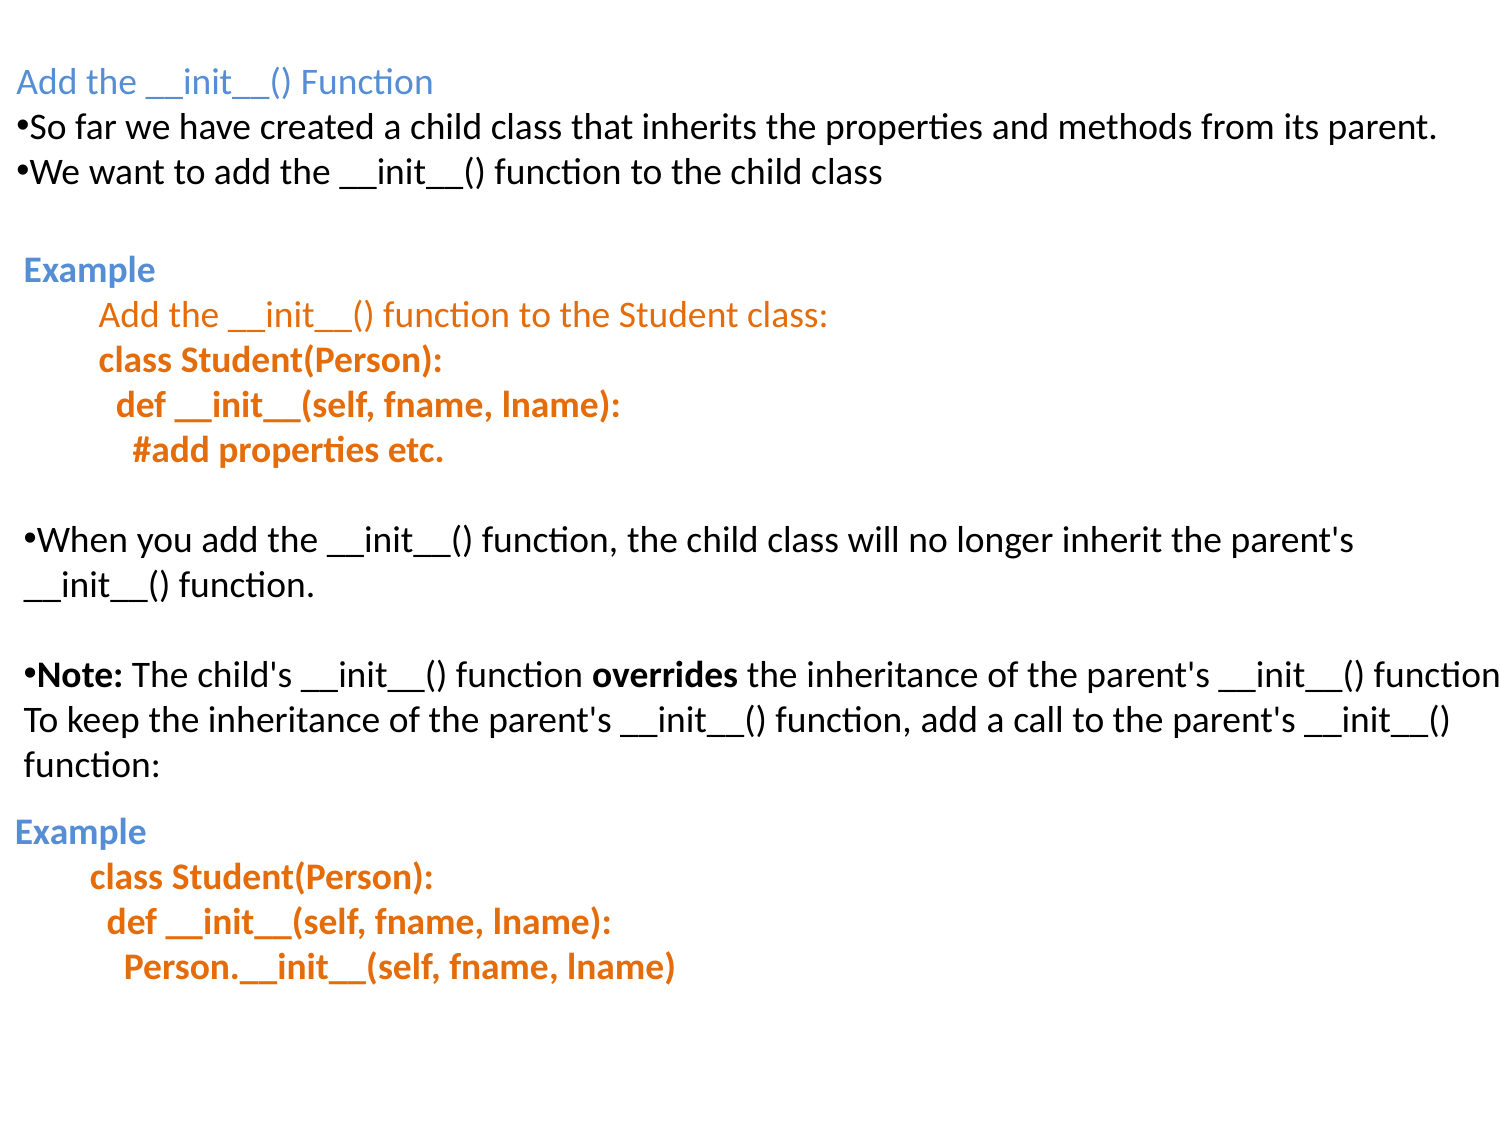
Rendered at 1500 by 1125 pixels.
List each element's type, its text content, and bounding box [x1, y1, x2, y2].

text_box Add the __init__() Function So far we have created a child class that inherits the properties and methods from its parent. We want to add the __init__() function to the child class [1, 49, 1454, 200]
text_box Example Add the __init__() function to the Student class: class Student(Person): def __init__(self, fname, lname): #add properties etc. When you add the __init__() function, the child class will no longer inherit the parent's __init__() function. Note: The child's __init__() function overrides the inheritance of the parent's __init__() function. To keep the inheritance of the parent's __init__() function, add a call to the parent's __init__() function: [8, 237, 1500, 793]
text_box Example class Student(Person): def __init__(self, fname, lname): Person.__init__(self, fname, lname) [0, 799, 750, 995]
